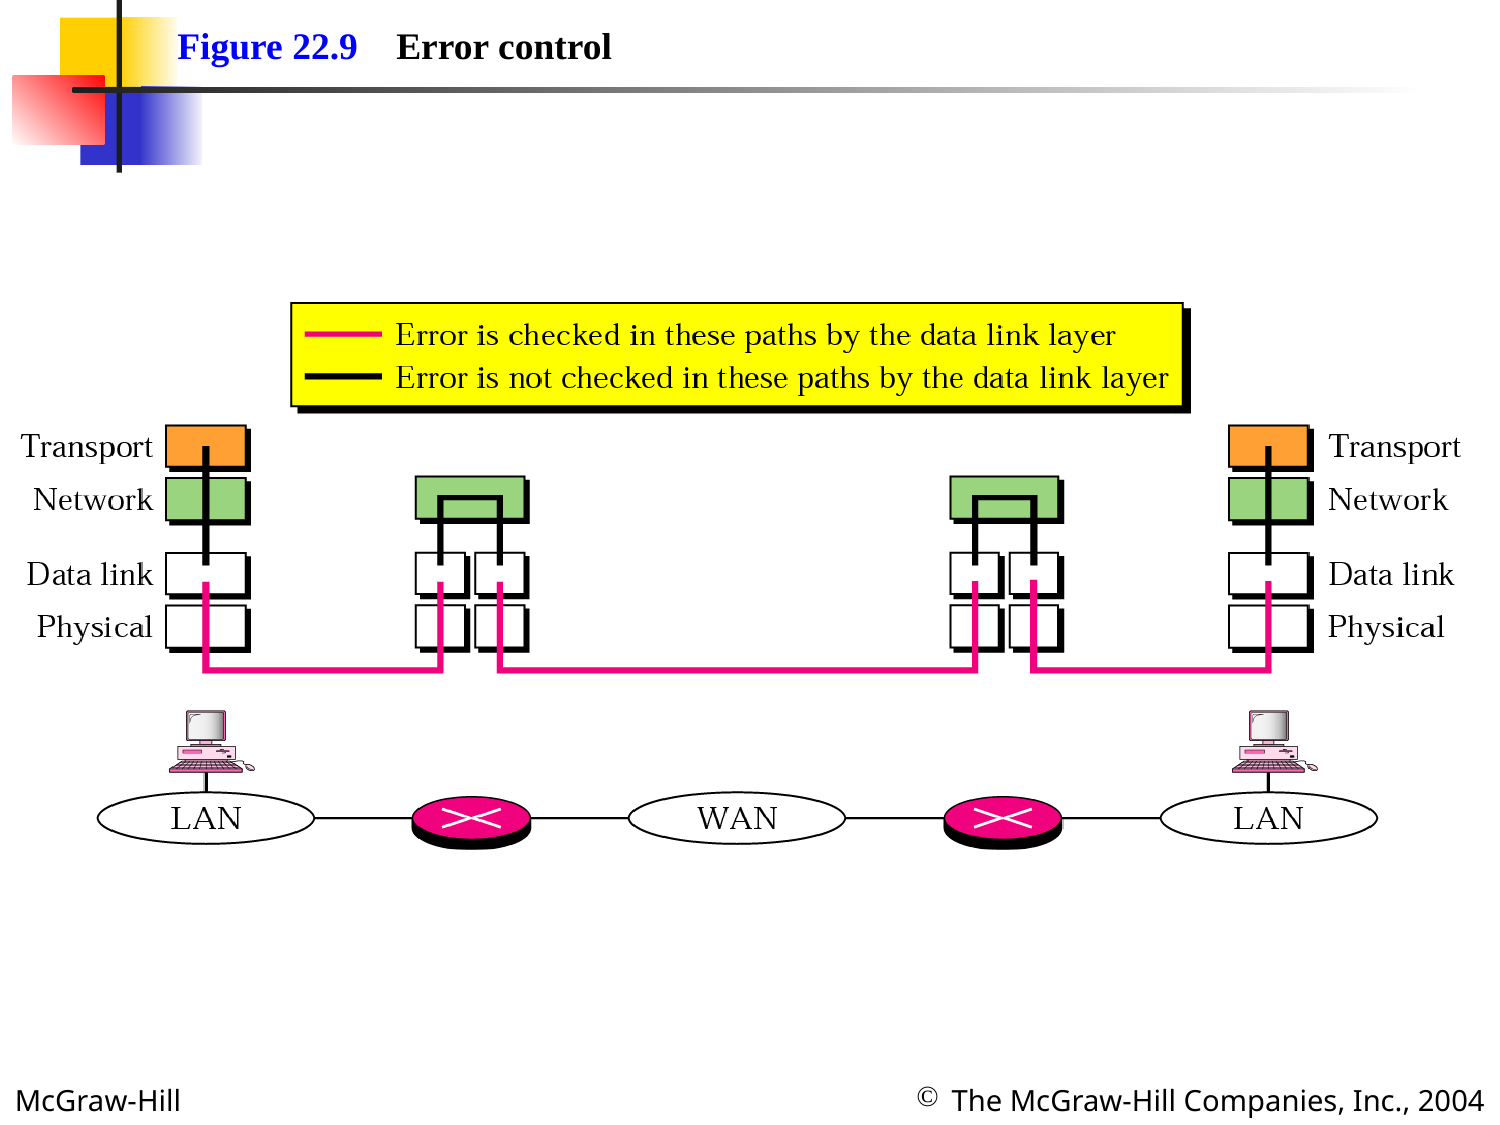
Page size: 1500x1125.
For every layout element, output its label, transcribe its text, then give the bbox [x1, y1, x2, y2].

text_box [116, 0, 122, 87]
text_box [141, 93, 202, 165]
text_box Figure 22.9 Error control [162, 14, 1100, 75]
text_box [12, 75, 105, 145]
text_box [122, 17, 177, 86]
text_box [60, 17, 116, 86]
text_box [80, 93, 116, 165]
text_box [72, 87, 1423, 93]
text_box [122, 93, 141, 165]
picture [20, 302, 1463, 850]
text_box [116, 93, 122, 173]
